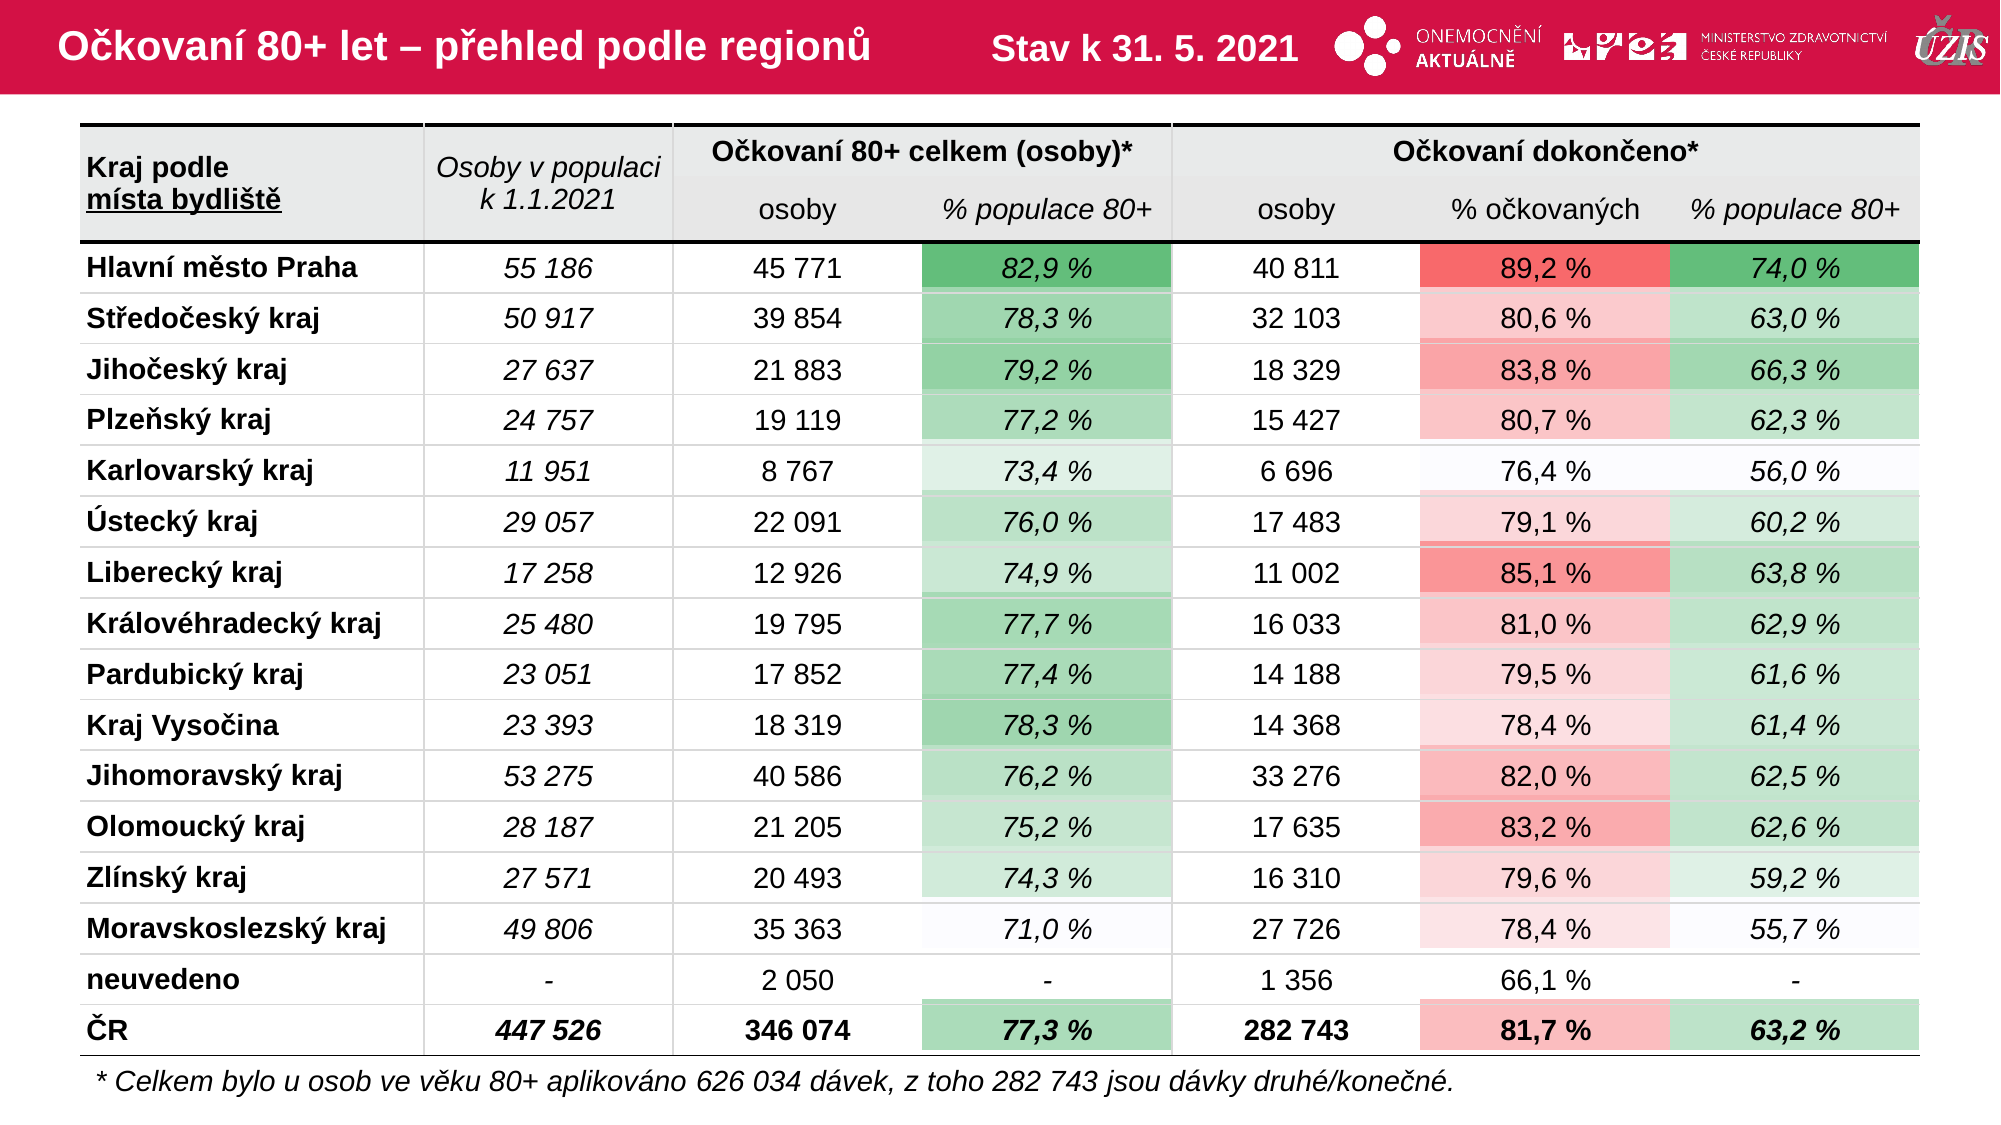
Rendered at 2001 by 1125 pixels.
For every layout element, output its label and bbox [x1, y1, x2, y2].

table_cell [674, 344, 1171, 394]
table_cell [674, 446, 1171, 495]
table_header [80, 127, 423, 240]
table_cell [80, 244, 423, 292]
table_cell [425, 294, 672, 343]
table_cell [674, 904, 1171, 953]
table_cell [1173, 650, 1920, 699]
table_header [674, 127, 1171, 176]
table_cell [425, 650, 672, 699]
table_cell [674, 650, 1171, 699]
table_cell [425, 904, 672, 953]
table_cell [674, 176, 1171, 240]
table_cell [674, 294, 1171, 343]
table_cell [674, 244, 1171, 292]
table_cell [674, 700, 1171, 749]
table_cell [674, 395, 1171, 444]
table_cell [1173, 1005, 1920, 1055]
table_cell [80, 700, 423, 749]
table_cell [674, 751, 1171, 800]
table_cell [674, 853, 1171, 902]
table_cell [425, 802, 672, 851]
table_cell [425, 395, 672, 444]
picture [1421, 16, 1542, 76]
table_cell [674, 599, 1171, 648]
table_cell [425, 548, 672, 597]
table_cell [674, 1005, 1171, 1055]
table_cell [80, 344, 423, 394]
table_cell [80, 802, 423, 851]
table_cell [80, 548, 423, 597]
title [42, 0, 1262, 95]
table_cell [425, 955, 672, 1004]
table_cell [1173, 599, 1920, 648]
table_cell [80, 294, 423, 343]
table_header [1173, 127, 1920, 176]
table_cell [1173, 802, 1920, 851]
table_cell [1173, 853, 1920, 902]
text_box [80, 1055, 1871, 1105]
table_cell [80, 446, 423, 495]
picture [1915, 15, 1989, 66]
table_cell [1173, 700, 1920, 749]
table_cell [1173, 244, 1920, 292]
text_box [976, 16, 1421, 77]
table_cell [1173, 176, 1920, 240]
table_header [425, 127, 672, 240]
table_cell [1173, 497, 1920, 546]
table_cell [80, 751, 423, 800]
table_cell [80, 599, 423, 648]
table_cell [425, 497, 672, 546]
table_cell [425, 751, 672, 800]
table_cell [1173, 395, 1920, 444]
table_cell [1173, 344, 1920, 394]
table_cell [80, 395, 423, 444]
picture [1563, 31, 1888, 60]
table_cell [425, 599, 672, 648]
table_cell [80, 904, 423, 953]
table_cell [1173, 751, 1920, 800]
table_cell [425, 244, 672, 292]
table_cell [425, 853, 672, 902]
table_cell [674, 548, 1171, 597]
table_cell [674, 955, 1171, 1004]
table_cell [674, 802, 1171, 851]
table_cell [1173, 294, 1920, 343]
table_cell [1173, 548, 1920, 597]
table_cell [674, 497, 1171, 546]
table_cell [425, 344, 672, 394]
table_cell [1173, 446, 1920, 495]
table_cell [1173, 955, 1920, 1004]
table_cell [425, 1005, 672, 1055]
table_cell [1173, 904, 1920, 953]
table_cell [80, 650, 423, 699]
table_cell [80, 497, 423, 546]
table_cell [425, 446, 672, 495]
table_cell [80, 853, 423, 902]
table_cell [80, 955, 423, 1004]
table_cell [425, 700, 672, 749]
table_cell [80, 1005, 423, 1055]
